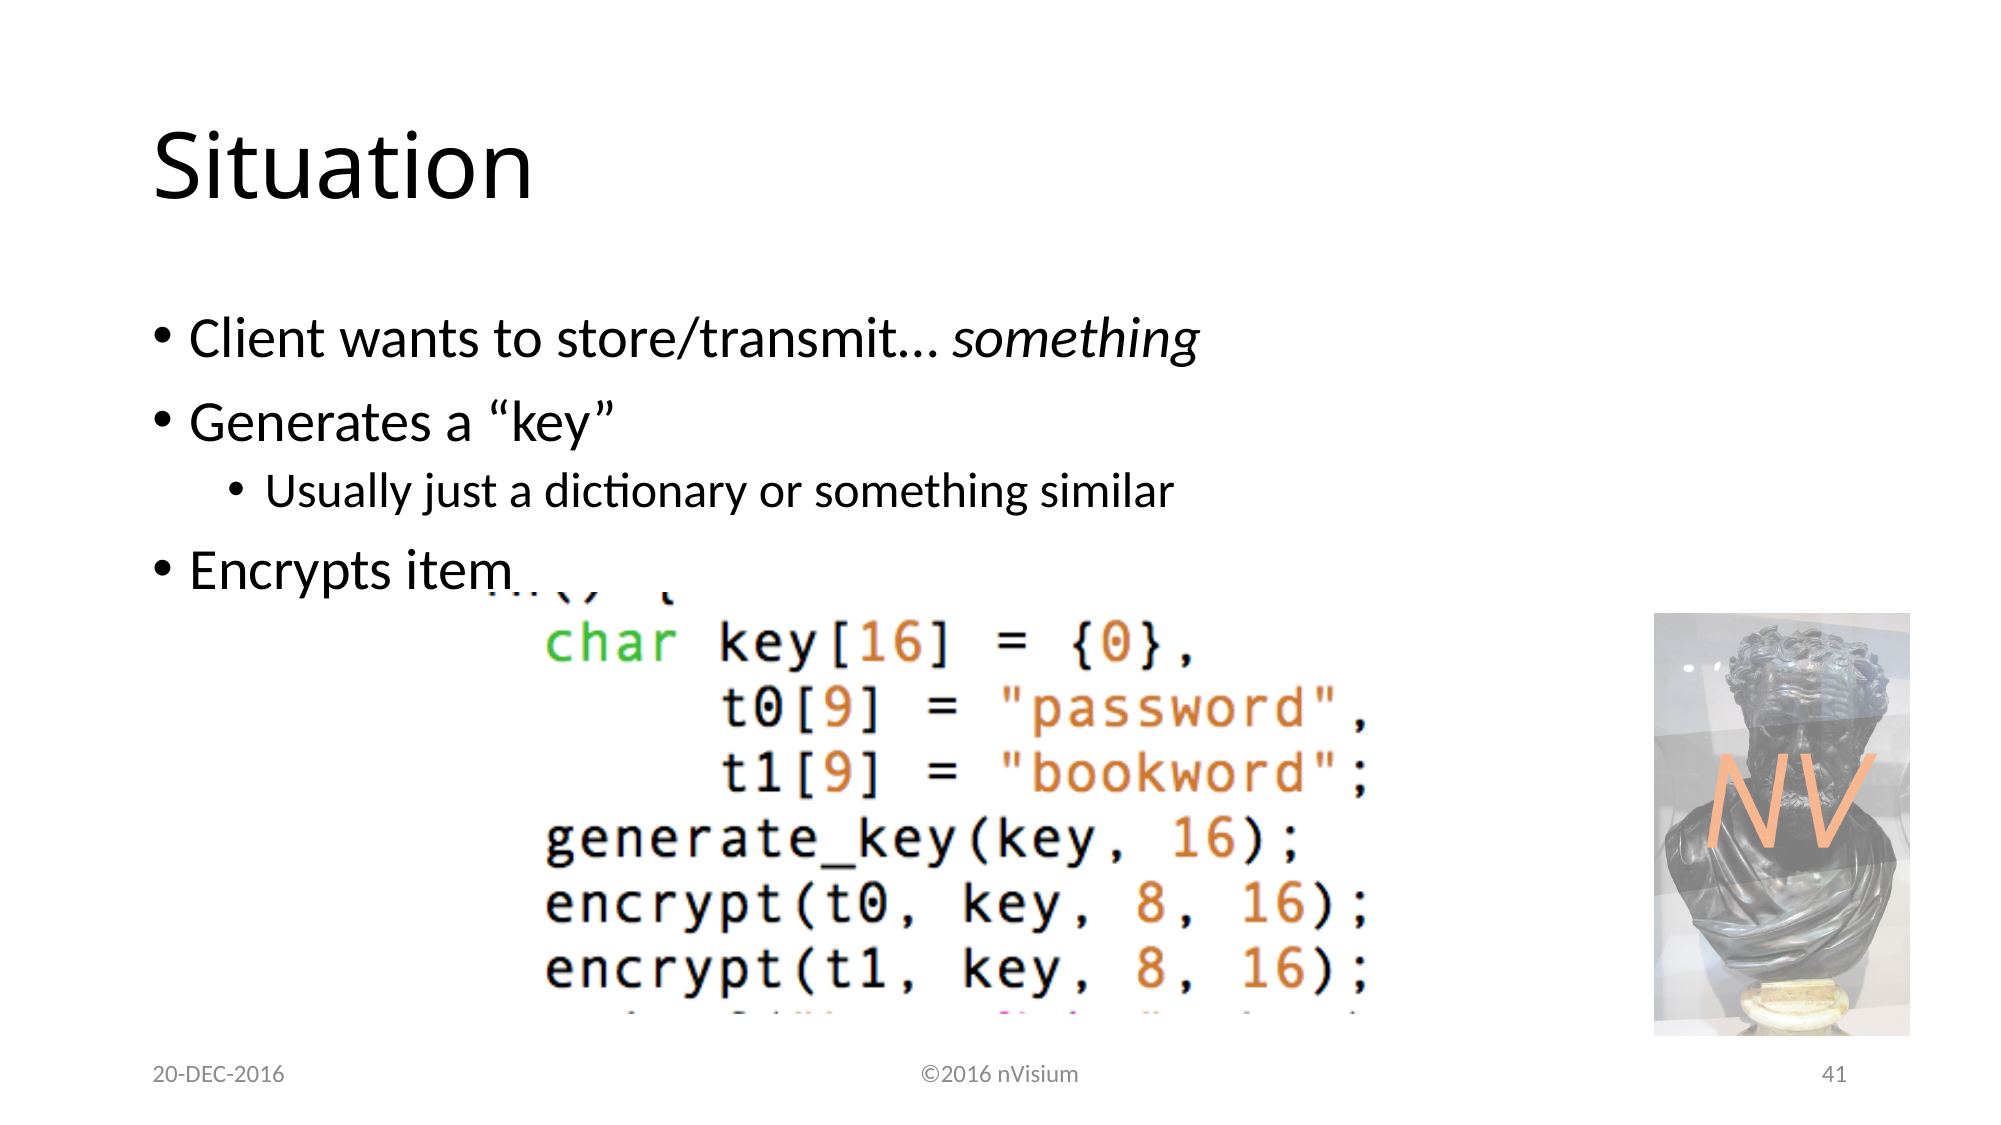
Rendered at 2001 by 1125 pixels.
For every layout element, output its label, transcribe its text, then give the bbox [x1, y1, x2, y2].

footer ©2016 nVisium [662, 1042, 1338, 1103]
picture [487, 591, 1413, 1014]
slide_number 41 [1412, 1042, 1863, 1103]
title Situation [137, 59, 1863, 278]
slide_number 20-DEC-2016 [137, 1042, 588, 1103]
list Client wants to store/transmit… something Generates a “key” Usually just a dictionary or something similar Encrypts item [137, 299, 1863, 1014]
